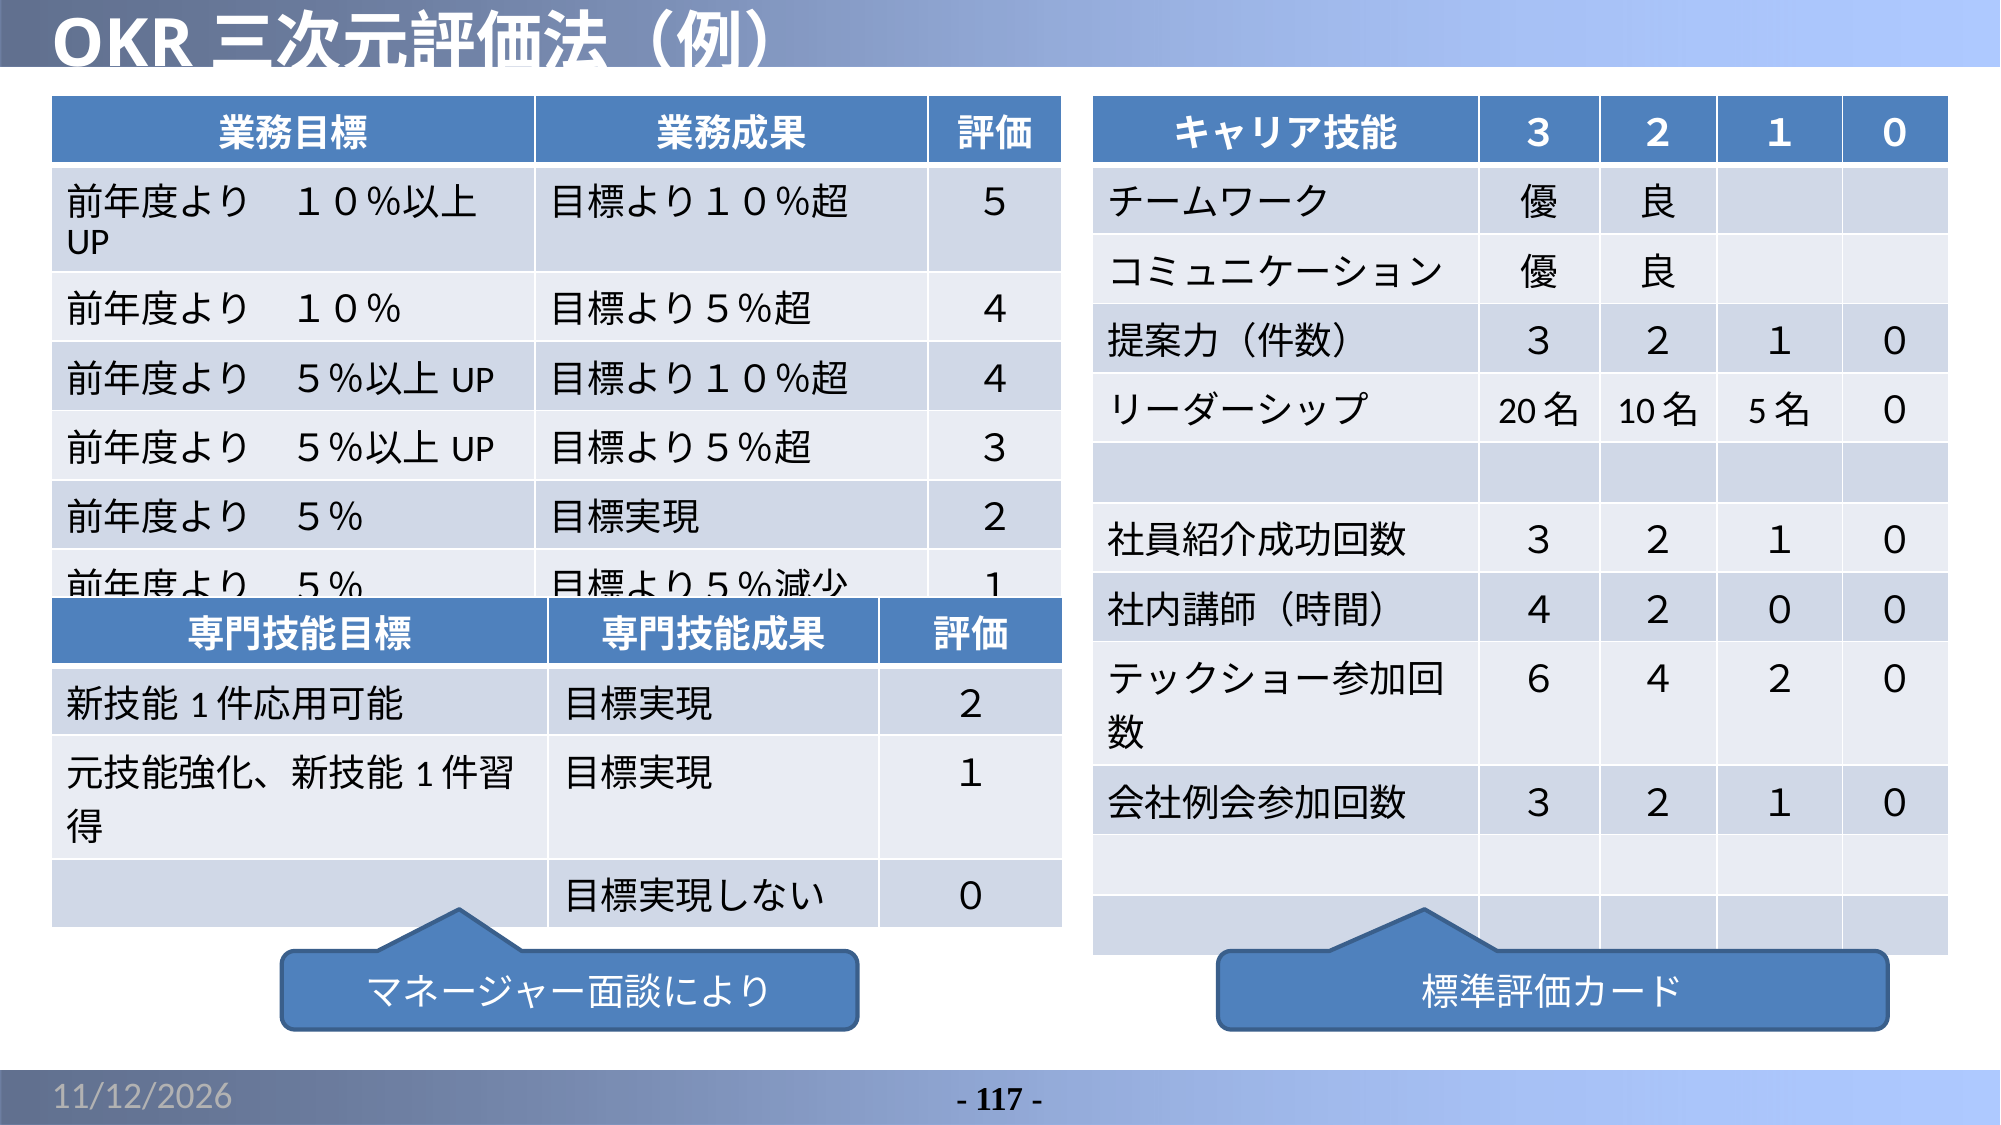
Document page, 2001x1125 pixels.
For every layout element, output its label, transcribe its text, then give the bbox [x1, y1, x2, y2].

table_cell [1843, 835, 1948, 894]
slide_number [51, 1071, 512, 1117]
table_cell 新技能1件応用可能 [52, 669, 547, 734]
table_cell チームワーク [1093, 168, 1478, 233]
table_cell [1601, 835, 1716, 894]
table_cell 社員紹介成功回数 [1093, 504, 1478, 571]
table_cell 目標実現しない [549, 860, 878, 927]
table_cell ２ [929, 481, 1061, 548]
table_cell ５ [929, 168, 1061, 271]
table_cell 優 [1480, 235, 1599, 303]
table_cell 目標より１０％超 [536, 342, 927, 410]
table_cell ２ [1601, 766, 1716, 834]
table_cell ３ [1480, 766, 1599, 834]
table_cell 良 [1601, 168, 1716, 233]
table_header ２ [1601, 96, 1716, 162]
table_cell [1843, 896, 1948, 955]
table_cell 目標より５％超 [536, 273, 927, 340]
table_cell 元技能強化、新技能1件習得 [52, 736, 547, 858]
text_box マネージャー面談により [279, 907, 860, 1032]
table_cell ４ [1601, 642, 1716, 764]
table_cell ４ [1480, 573, 1599, 641]
table_cell １ [1718, 504, 1842, 571]
table_cell [1718, 443, 1842, 502]
table_cell 目標実現 [549, 736, 878, 858]
table_cell 目標より５％減少 [536, 550, 927, 596]
table_header 業務成果 [536, 96, 927, 162]
table_cell 5名 [1718, 374, 1842, 441]
table_cell 前年度より ５％以上UP [52, 342, 534, 410]
table_cell 前年度より １０％以上UP [52, 168, 534, 271]
table_cell 10名 [1601, 374, 1716, 441]
table_cell １ [1718, 304, 1842, 372]
table_cell 社内講師（時間） [1093, 573, 1478, 641]
table_cell ６ [1480, 642, 1599, 764]
table_cell 前年度より ５％以上UP [52, 411, 534, 479]
table_cell ４ [929, 342, 1061, 410]
slide_number - 117 - [934, 1078, 1063, 1117]
table_cell 20名 [1480, 374, 1599, 441]
table_header ３ [1480, 96, 1599, 162]
table_cell [1093, 443, 1478, 502]
table_cell [1093, 896, 1478, 955]
table_cell ２ [1718, 642, 1842, 764]
table_cell [1480, 896, 1599, 948]
table_cell ０ [1843, 374, 1948, 441]
table_cell 目標実現 [536, 481, 927, 548]
table_cell コミュニケーション [1093, 235, 1478, 303]
table_cell ０ [1843, 642, 1948, 764]
text_box 標準評価カード [1215, 907, 1890, 1032]
table_cell [1601, 896, 1716, 948]
table_cell 目標より１０％超 [536, 168, 927, 271]
table_cell ４ [929, 273, 1061, 340]
table_cell [1718, 835, 1842, 894]
table_cell [1843, 443, 1948, 502]
table_cell ０ [880, 860, 1062, 927]
table_cell 目標より５％超 [536, 411, 927, 479]
table_cell ２ [1601, 304, 1716, 372]
title OKR三次元評価法（例） [51, 0, 1921, 81]
table_cell テックショー参加回数 [1093, 642, 1478, 764]
table_cell ２ [880, 669, 1062, 734]
table_cell ０ [1843, 573, 1948, 641]
table_header 評価 [929, 96, 1061, 162]
table_cell 前年度より ５％ [52, 550, 534, 596]
table_cell ０ [1843, 504, 1948, 571]
table_cell 前年度より ５％ [52, 481, 534, 548]
table_cell [1843, 235, 1948, 303]
table_cell [1843, 168, 1948, 233]
table_cell ０ [1718, 573, 1842, 641]
table_cell 会社例会参加回数 [1093, 766, 1478, 834]
table_cell 提案力（件数） [1093, 304, 1478, 372]
table_header 評価 [880, 598, 1062, 663]
table_cell 目標実現 [549, 669, 878, 734]
table_cell １ [880, 736, 1062, 858]
table_cell [1718, 168, 1842, 233]
table_cell [52, 860, 547, 927]
table_cell [1718, 896, 1842, 948]
table_header 専門技能目標 [52, 598, 547, 663]
table_cell [1480, 443, 1599, 502]
table_header 専門技能成果 [549, 598, 878, 663]
table_cell １ [1718, 766, 1842, 834]
table_cell [1480, 835, 1599, 894]
table_cell ０ [1843, 304, 1948, 372]
table_header 業務目標 [52, 96, 534, 162]
table_cell ３ [1480, 304, 1599, 372]
table_cell [1718, 235, 1842, 303]
table_cell 前年度より １０％ [52, 273, 534, 340]
table_cell リーダーシップ [1093, 374, 1478, 441]
table_cell 優 [1480, 168, 1599, 233]
table_cell ３ [1480, 504, 1599, 571]
table_cell ０ [1843, 766, 1948, 834]
table_header キャリア技能 [1093, 96, 1478, 162]
table_cell ３ [929, 411, 1061, 479]
table_header １ [1718, 96, 1842, 162]
table_cell ２ [1601, 504, 1716, 571]
table_cell １ [929, 550, 1061, 596]
table_cell 良 [1601, 235, 1716, 303]
table_cell ２ [1601, 573, 1716, 641]
table_cell [1093, 835, 1478, 894]
table_header ０ [1843, 96, 1948, 162]
table_cell [1601, 443, 1716, 502]
